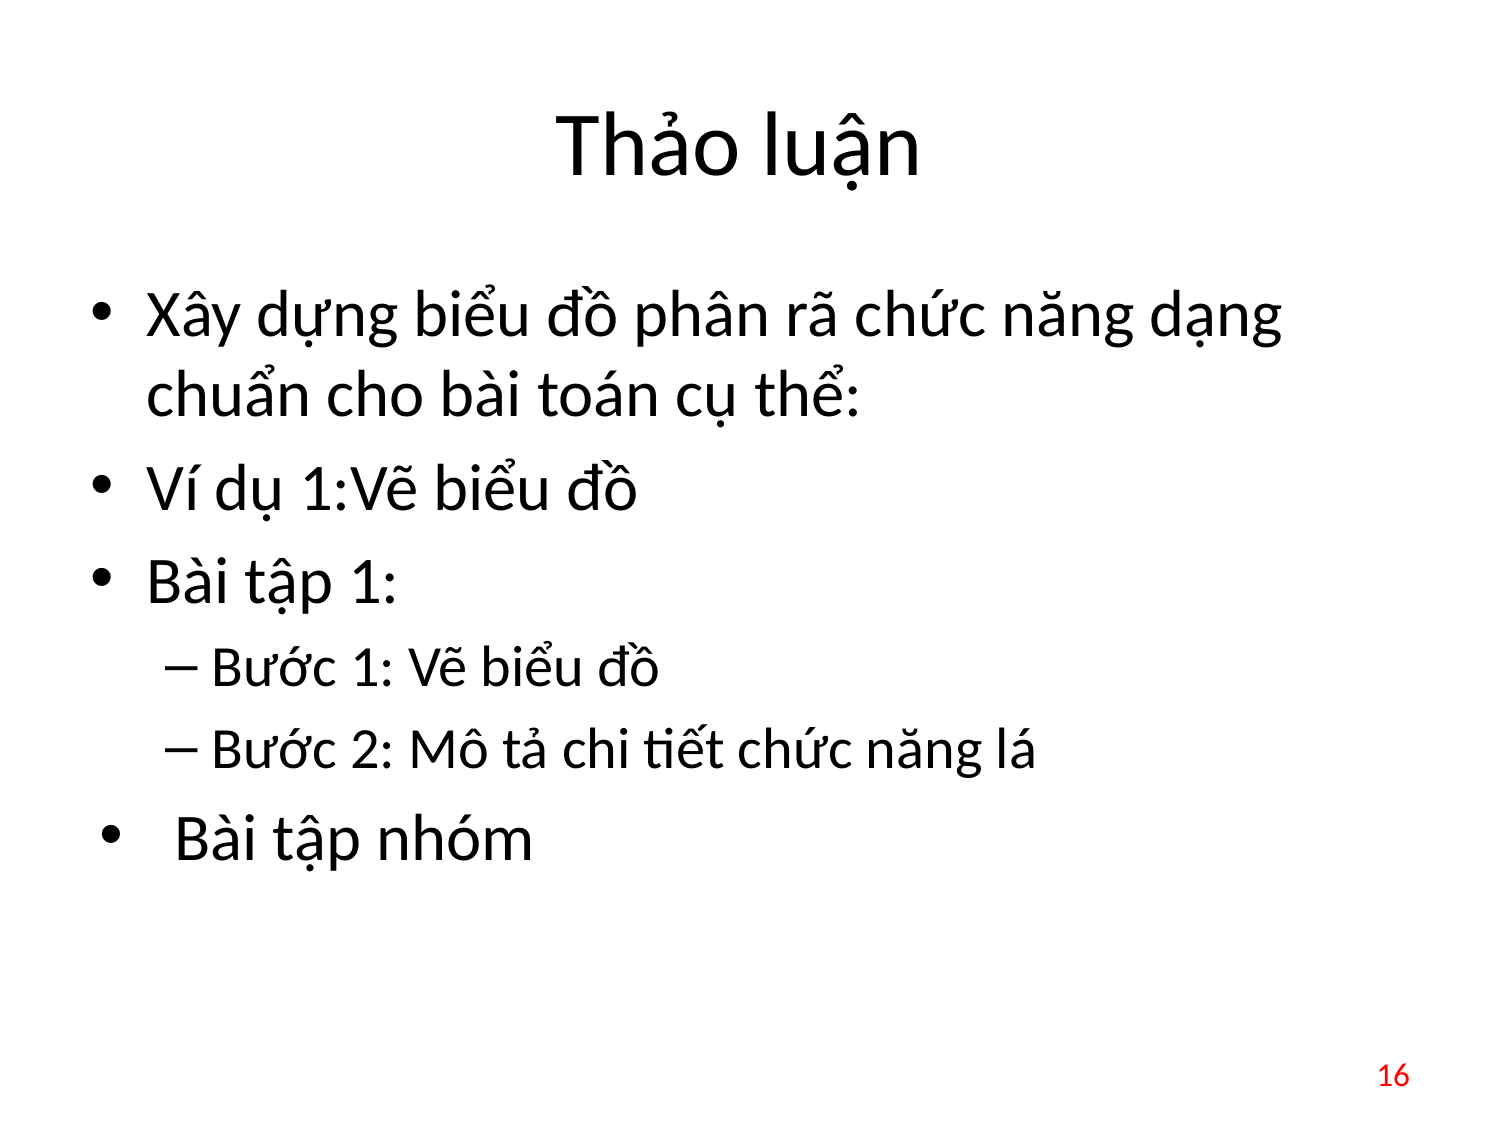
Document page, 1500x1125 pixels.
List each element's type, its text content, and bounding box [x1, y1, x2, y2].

list Xây dựng biểu đồ phân rã chức năng dạng chuẩn cho bài toán cụ thể: Ví dụ 1:Vẽ biểu đồ Bài tập 1: Bước 1: Vẽ biểu đồ Bước 2: Mô tả chi tiết chức năng lá Bài tập nhóm [75, 262, 1425, 1005]
title Thảo luận [75, 45, 1425, 233]
slide_number 16 [1074, 1042, 1425, 1103]
